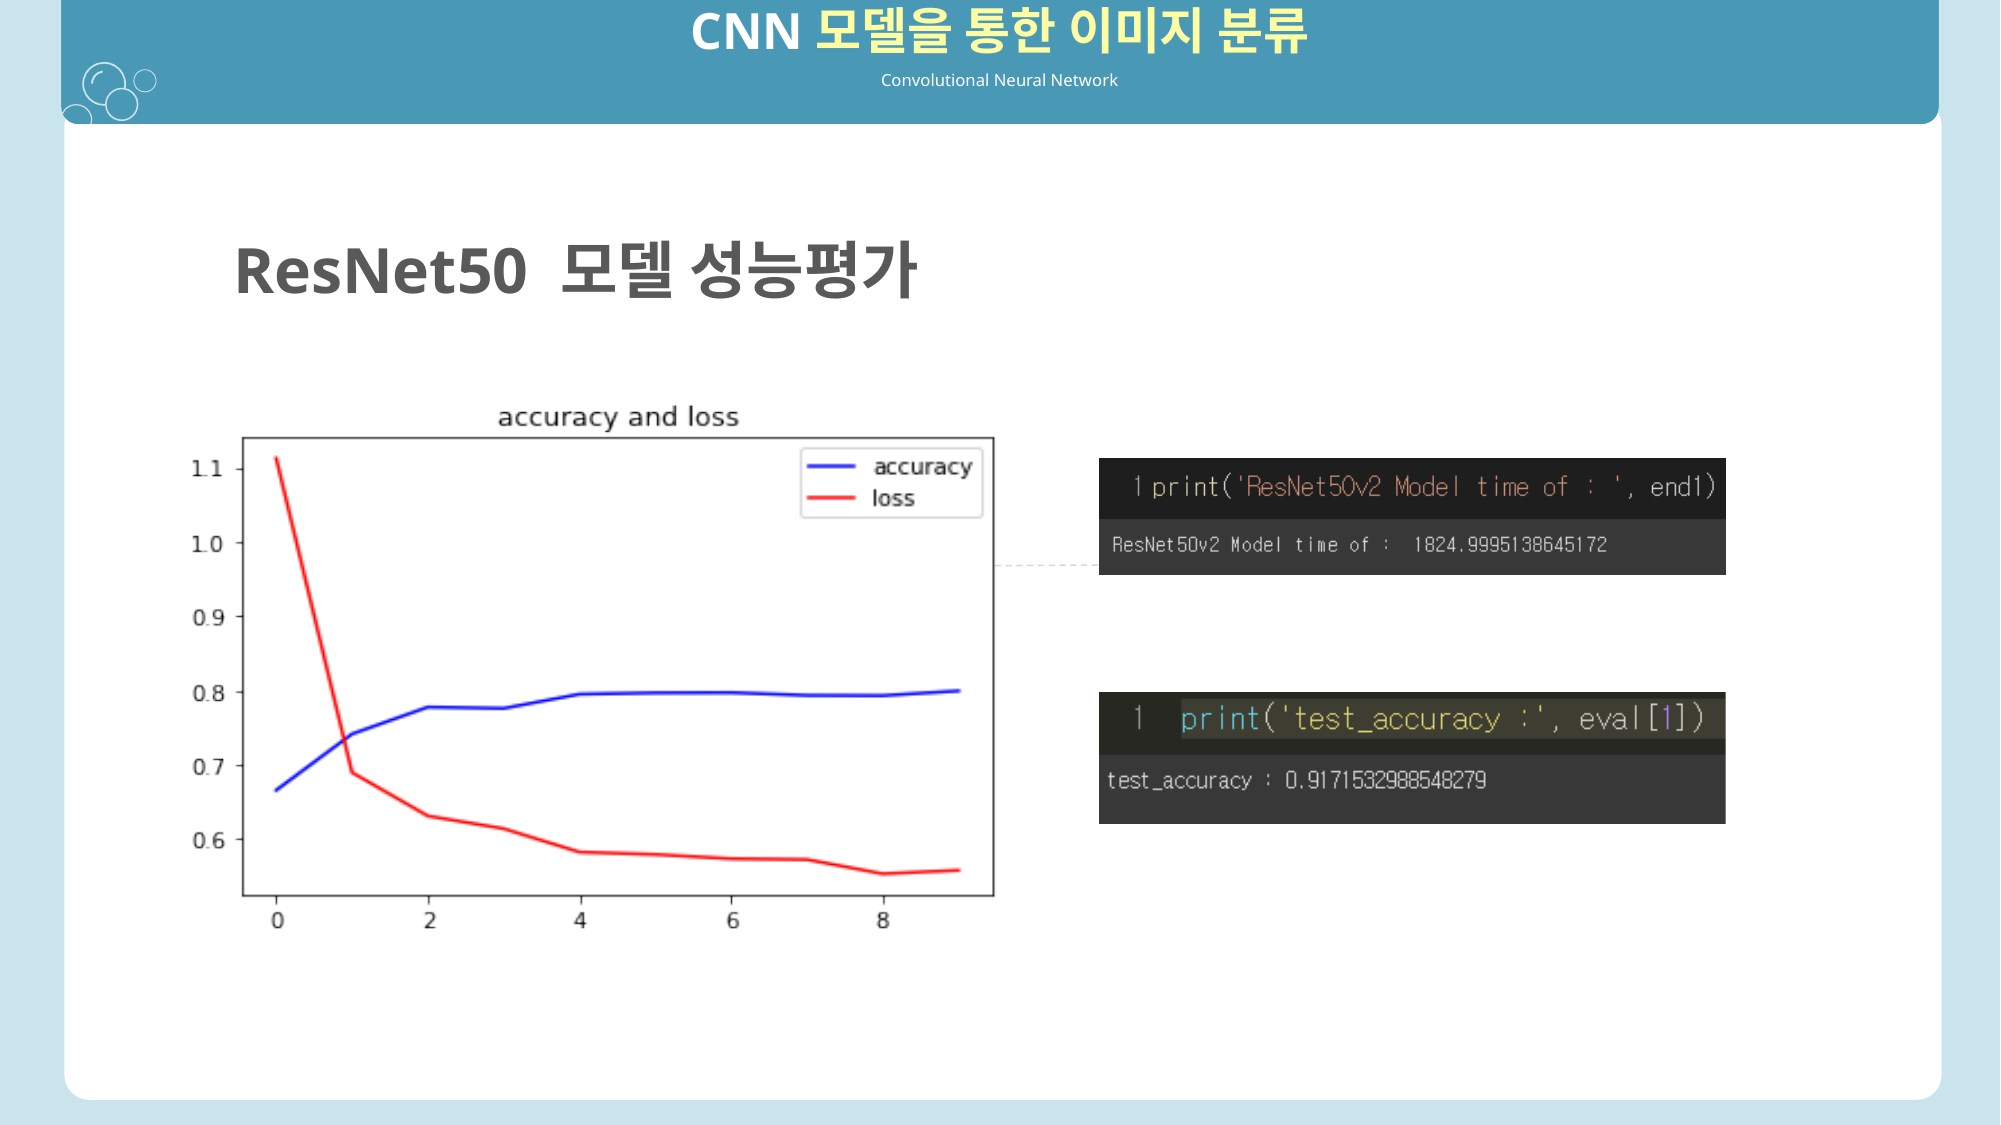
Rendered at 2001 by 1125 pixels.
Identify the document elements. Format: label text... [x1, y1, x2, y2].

text_box ResNet50 모델 성능평가 [218, 186, 1702, 279]
picture [1098, 458, 1726, 575]
text_box [64, 136, 1942, 1100]
picture [174, 403, 1009, 935]
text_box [1012, 561, 1093, 570]
picture [1098, 691, 1726, 824]
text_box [61, 0, 1939, 125]
text_box [175, 279, 1820, 420]
